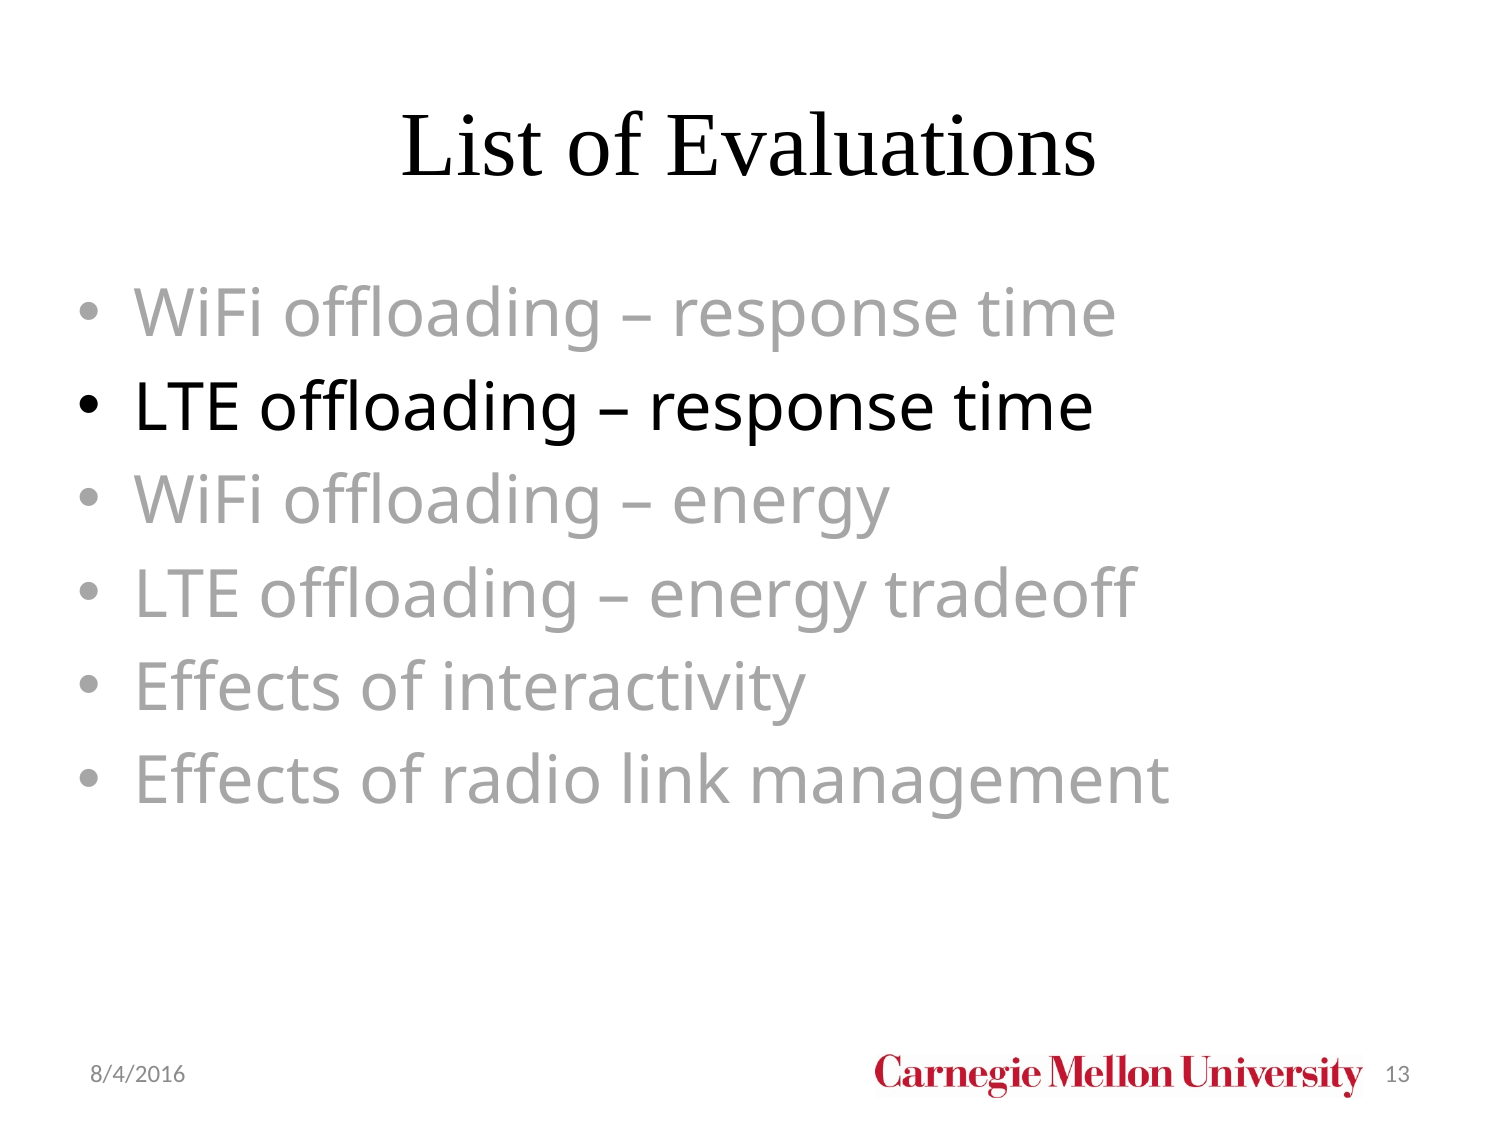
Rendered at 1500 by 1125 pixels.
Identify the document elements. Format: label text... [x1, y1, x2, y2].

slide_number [75, 1042, 425, 1103]
slide_number 13 [1074, 1042, 1425, 1103]
title List of Evaluations [75, 45, 1425, 233]
list WiFi offloading – response time LTE offloading – response time WiFi offloading – energy LTE offloading – energy tradeoff Effects of interactivity Effects of radio link management [62, 262, 1438, 1005]
picture [875, 1054, 1074, 1098]
